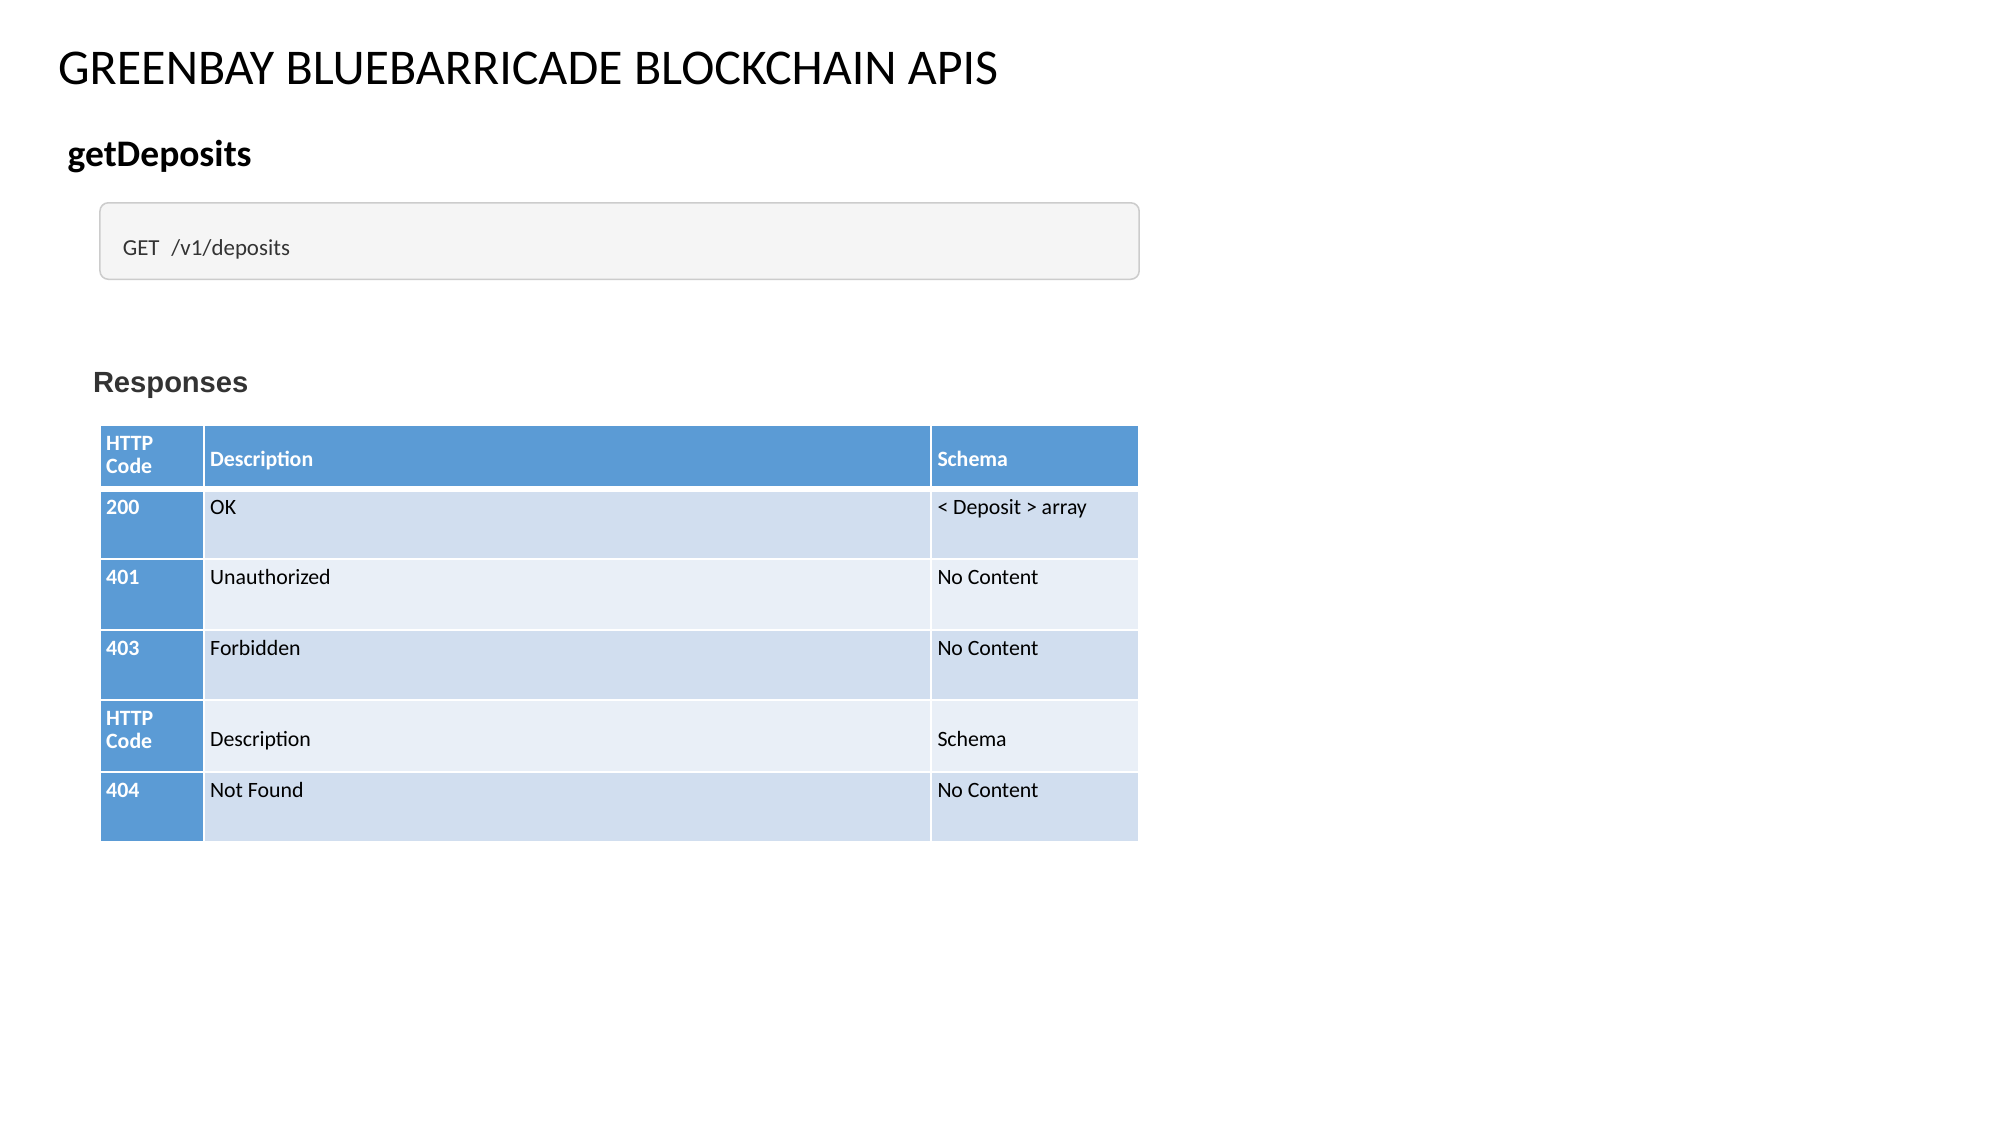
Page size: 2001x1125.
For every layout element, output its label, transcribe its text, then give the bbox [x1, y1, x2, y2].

table_cell OK [205, 492, 930, 558]
table_cell Schema [932, 701, 1138, 771]
table_cell Description [205, 701, 930, 771]
table_header Description [205, 426, 930, 486]
table_header HTTP Code [101, 426, 203, 486]
table_cell Unauthorized [205, 560, 930, 629]
table_cell 403 [101, 631, 203, 699]
text_box Responses [78, 353, 265, 406]
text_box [99, 202, 1140, 280]
table_cell No Content [932, 560, 1138, 629]
table_cell 404 [101, 773, 203, 841]
table_cell Not Found [205, 773, 930, 841]
table_cell 401 [101, 560, 203, 629]
table_cell HTTP Code [101, 701, 203, 771]
table_cell No Content [932, 631, 1138, 699]
table_cell Forbidden [205, 631, 930, 699]
text_box getDeposits [52, 121, 267, 182]
text_box GREENBAY BLUEBARRICADE BLOCKCHAIN APIS [43, 27, 1014, 103]
table_cell 200 [101, 492, 203, 558]
table_cell No Content [932, 773, 1138, 841]
text_box [99, 200, 2000, 276]
table_cell < Deposit > array [932, 492, 1138, 558]
table_header Schema [932, 426, 1138, 486]
